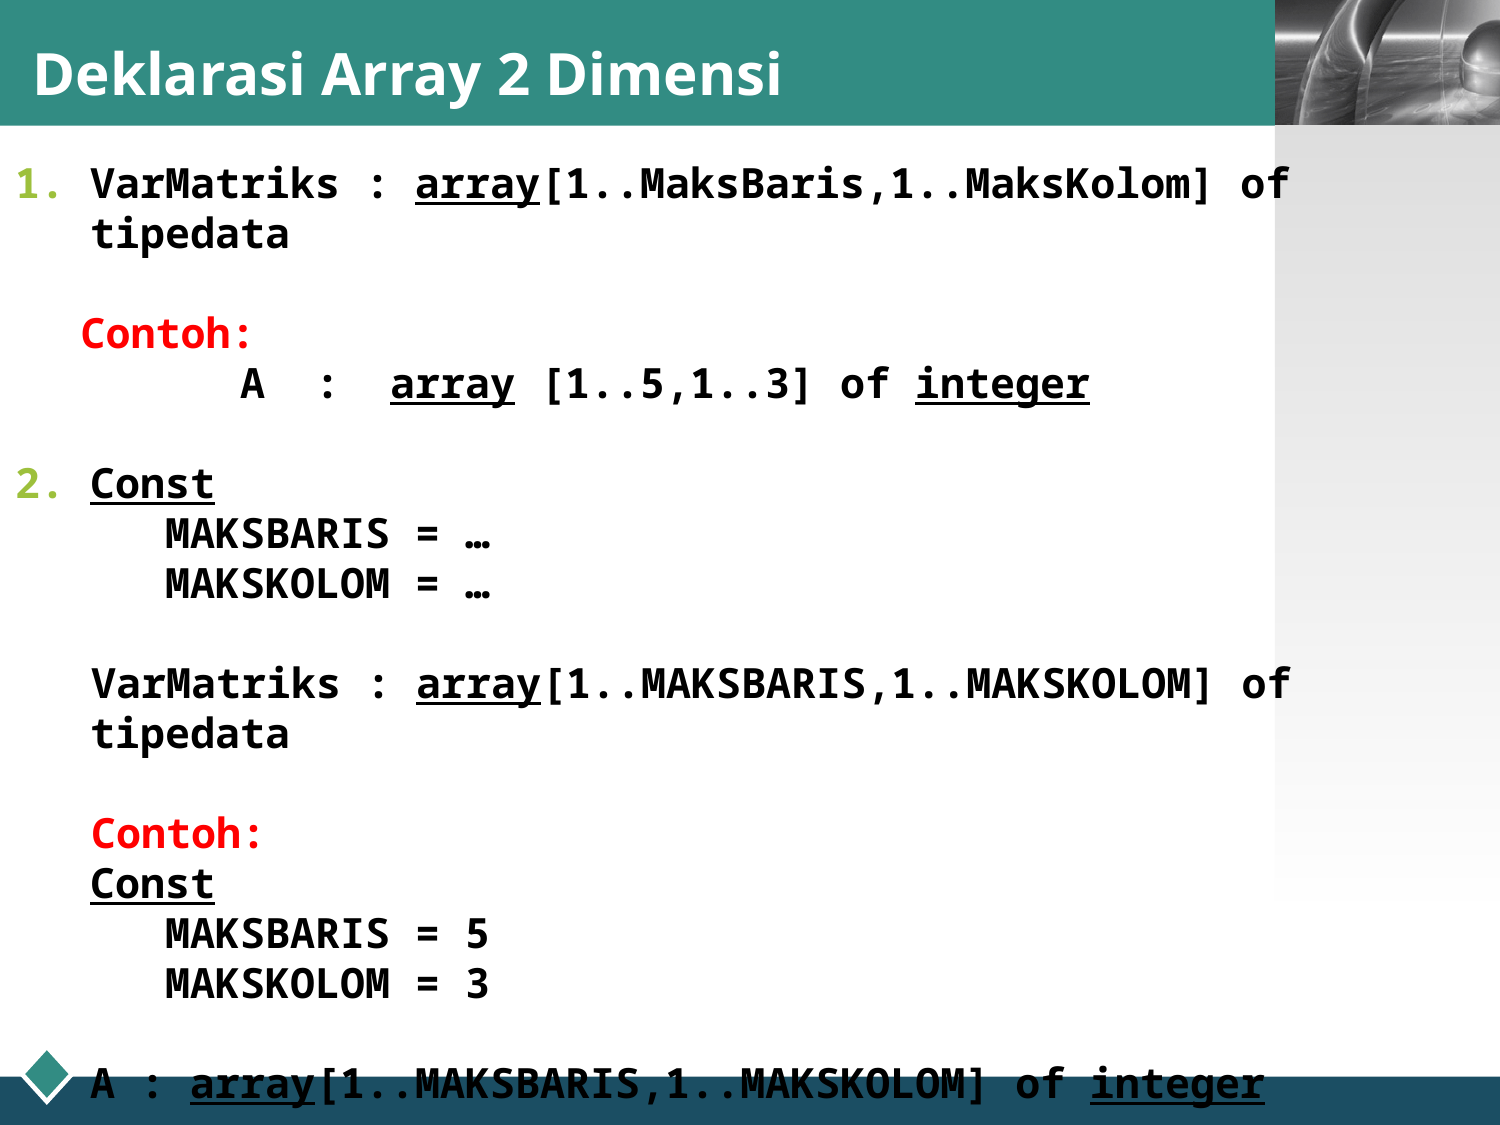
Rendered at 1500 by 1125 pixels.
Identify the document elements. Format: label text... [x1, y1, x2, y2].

title Deklarasi Array 2 Dimensi [17, 18, 1368, 125]
picture [1275, 0, 1500, 125]
list VarMatriks : array[1..MaksBaris,1..MaksKolom] of tipedata Contoh: A : array [1..5,1..3] of integer Const MAKSBARIS = … MAKSKOLOM = … VarMatriks : array[1..MAKSBARIS,1..MAKSKOLOM] of tipedata Contoh: Const MAKSBARIS = 5 MAKSKOLOM = 3 A : array[1..MAKSBARIS,1..MAKSKOLOM] of integer [0, 148, 1500, 1036]
